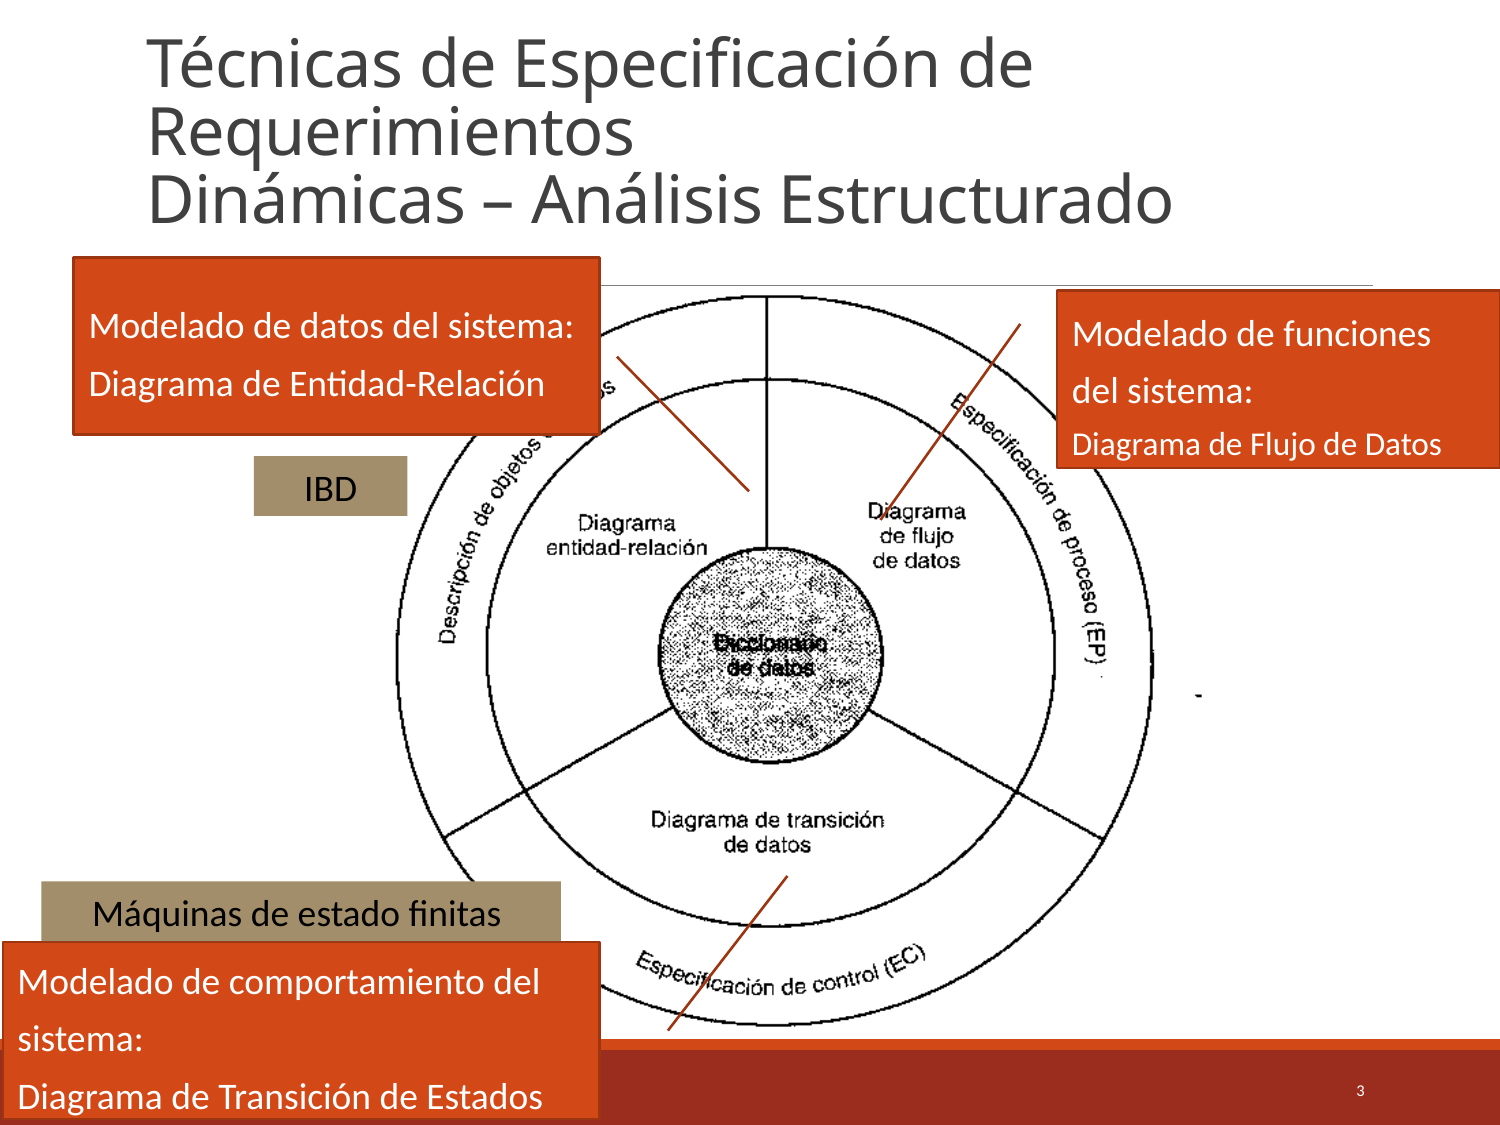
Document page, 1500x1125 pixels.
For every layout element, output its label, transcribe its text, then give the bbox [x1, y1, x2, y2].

title Técnicas de Especificación de Requerimientos Dinámicas – Análisis Estructurado [131, 6, 1369, 245]
text_box Modelado de comportamiento del sistema: Diagrama de Transición de Estados [2, 941, 601, 1120]
text_box Modelado de funciones del sistema: Diagrama de Flujo de Datos [1207, 289, 1500, 469]
text_box Modelado de datos del sistema: Diagrama de Entidad-Relación [72, 256, 601, 436]
slide_number 3 [1218, 1059, 1380, 1120]
text_box Máquinas de estado finitas [41, 881, 336, 942]
picture [339, 289, 1203, 1027]
text_box IBD [253, 456, 336, 516]
